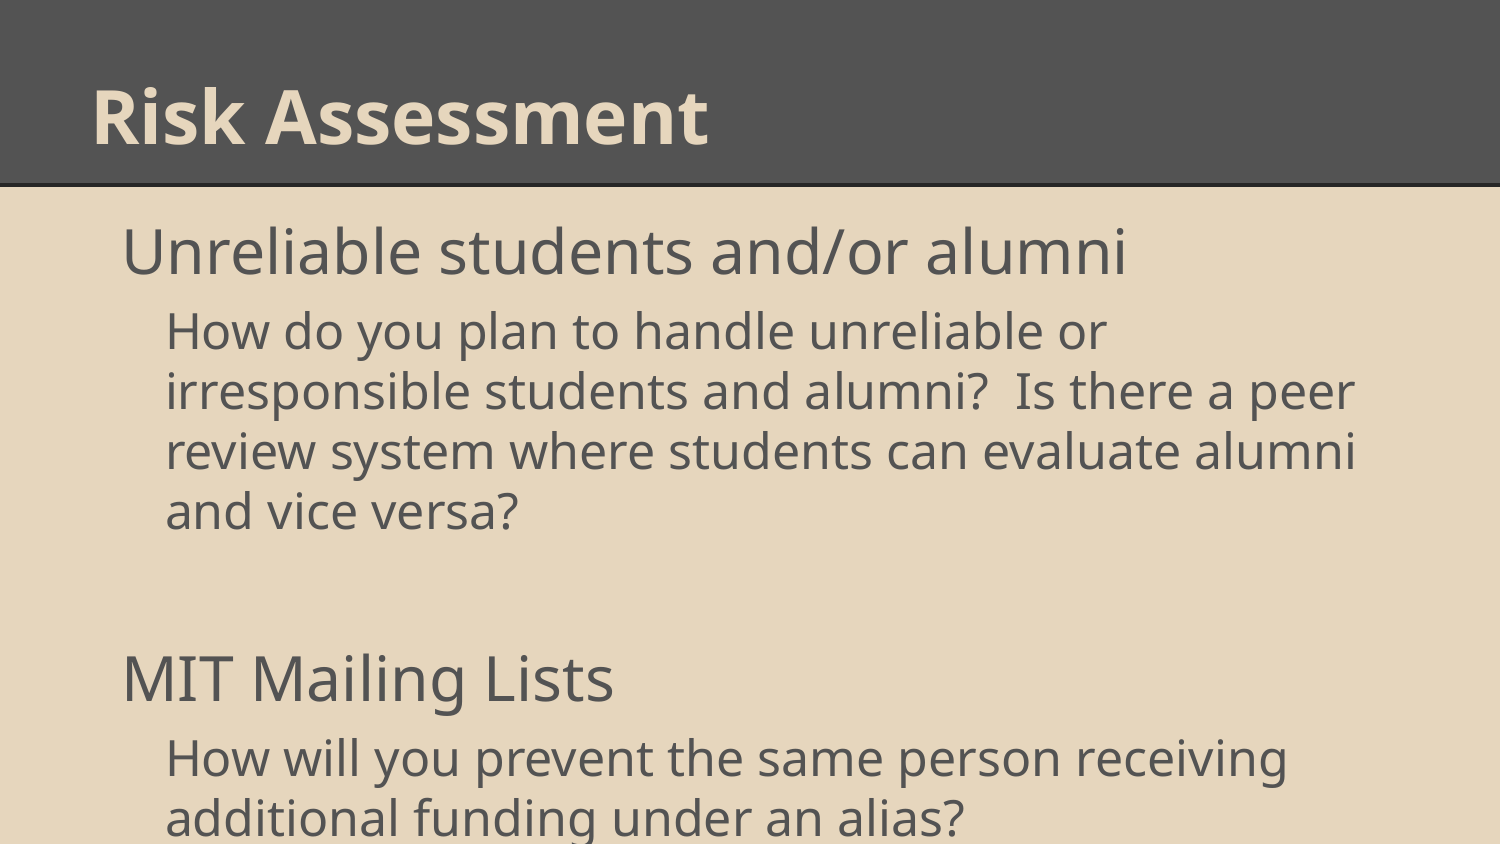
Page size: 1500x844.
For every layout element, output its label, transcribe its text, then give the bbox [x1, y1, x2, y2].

list Unreliable students and/or alumni How do you plan to handle unreliable or irresponsible students and alumni? Is there a peer review system where students can evaluate alumni and vice versa? MIT Mailing Lists How will you prevent the same person receiving additional funding under an alias? [75, 196, 1425, 808]
title Risk Assessment [75, 33, 1425, 175]
